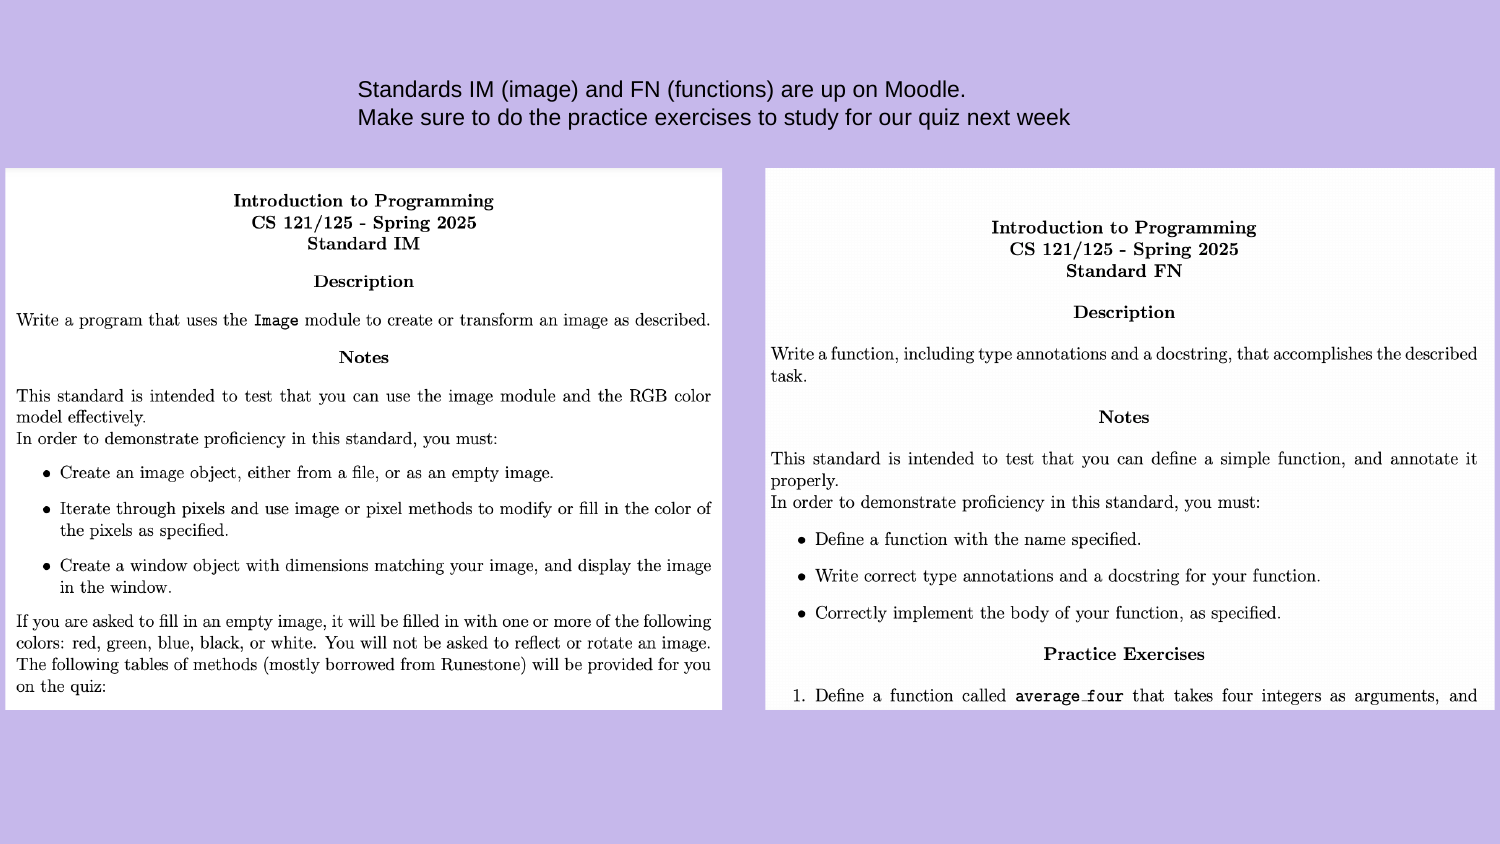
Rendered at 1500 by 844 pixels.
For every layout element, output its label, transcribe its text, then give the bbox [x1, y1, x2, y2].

text_box Standards IM (image) and FN (functions) are up on Moodle. Make sure to do the practice exercises to study for our quiz next week [342, 59, 1160, 145]
picture [5, 168, 723, 710]
picture [765, 168, 1495, 710]
